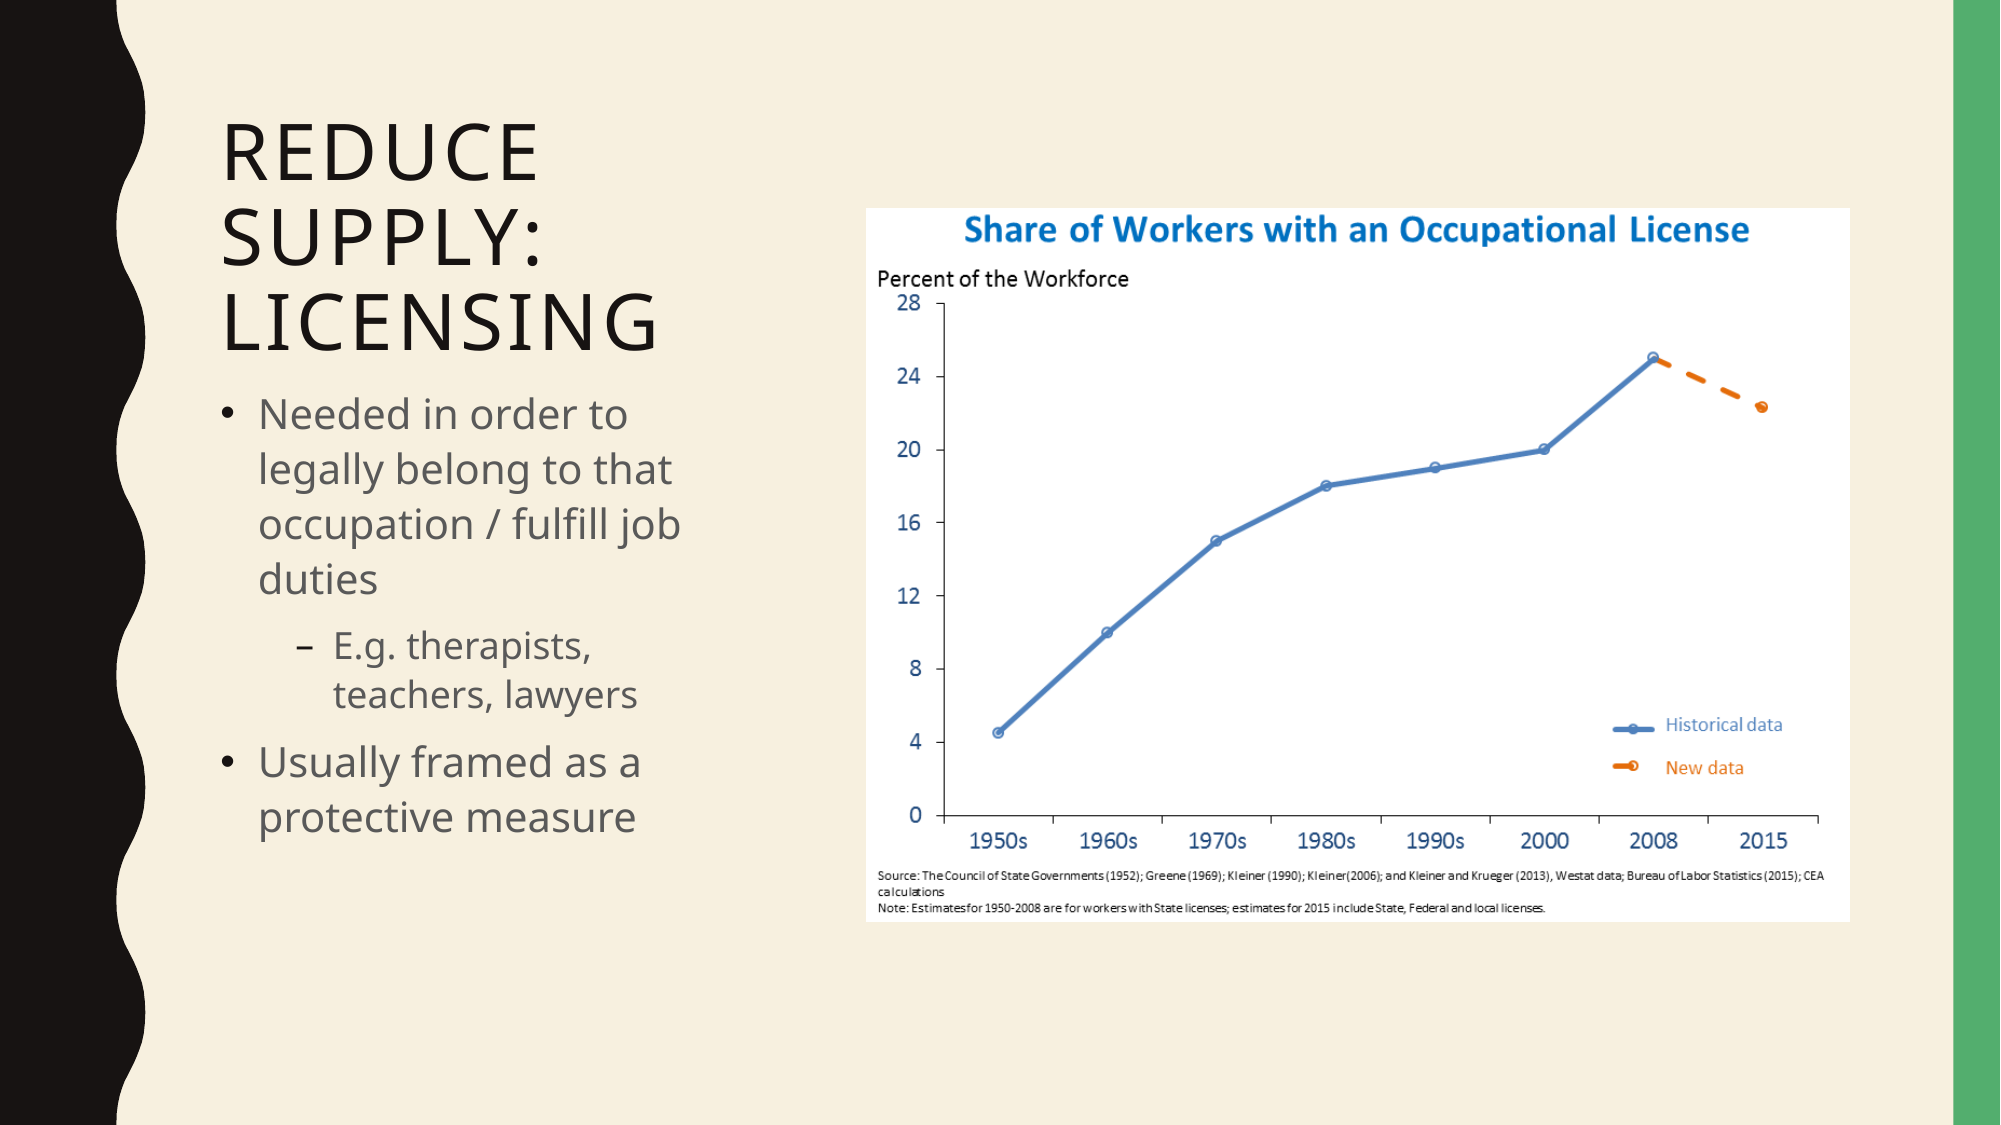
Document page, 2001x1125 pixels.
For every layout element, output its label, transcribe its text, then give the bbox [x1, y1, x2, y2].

picture [865, 208, 1850, 922]
list Needed in order to legally belong to that occupation / fulfill job duties E.g. therapists, teachers, lawyers Usually framed as a protective measure [205, 375, 761, 1022]
title Reduce Supply: Licensing [205, 105, 761, 375]
